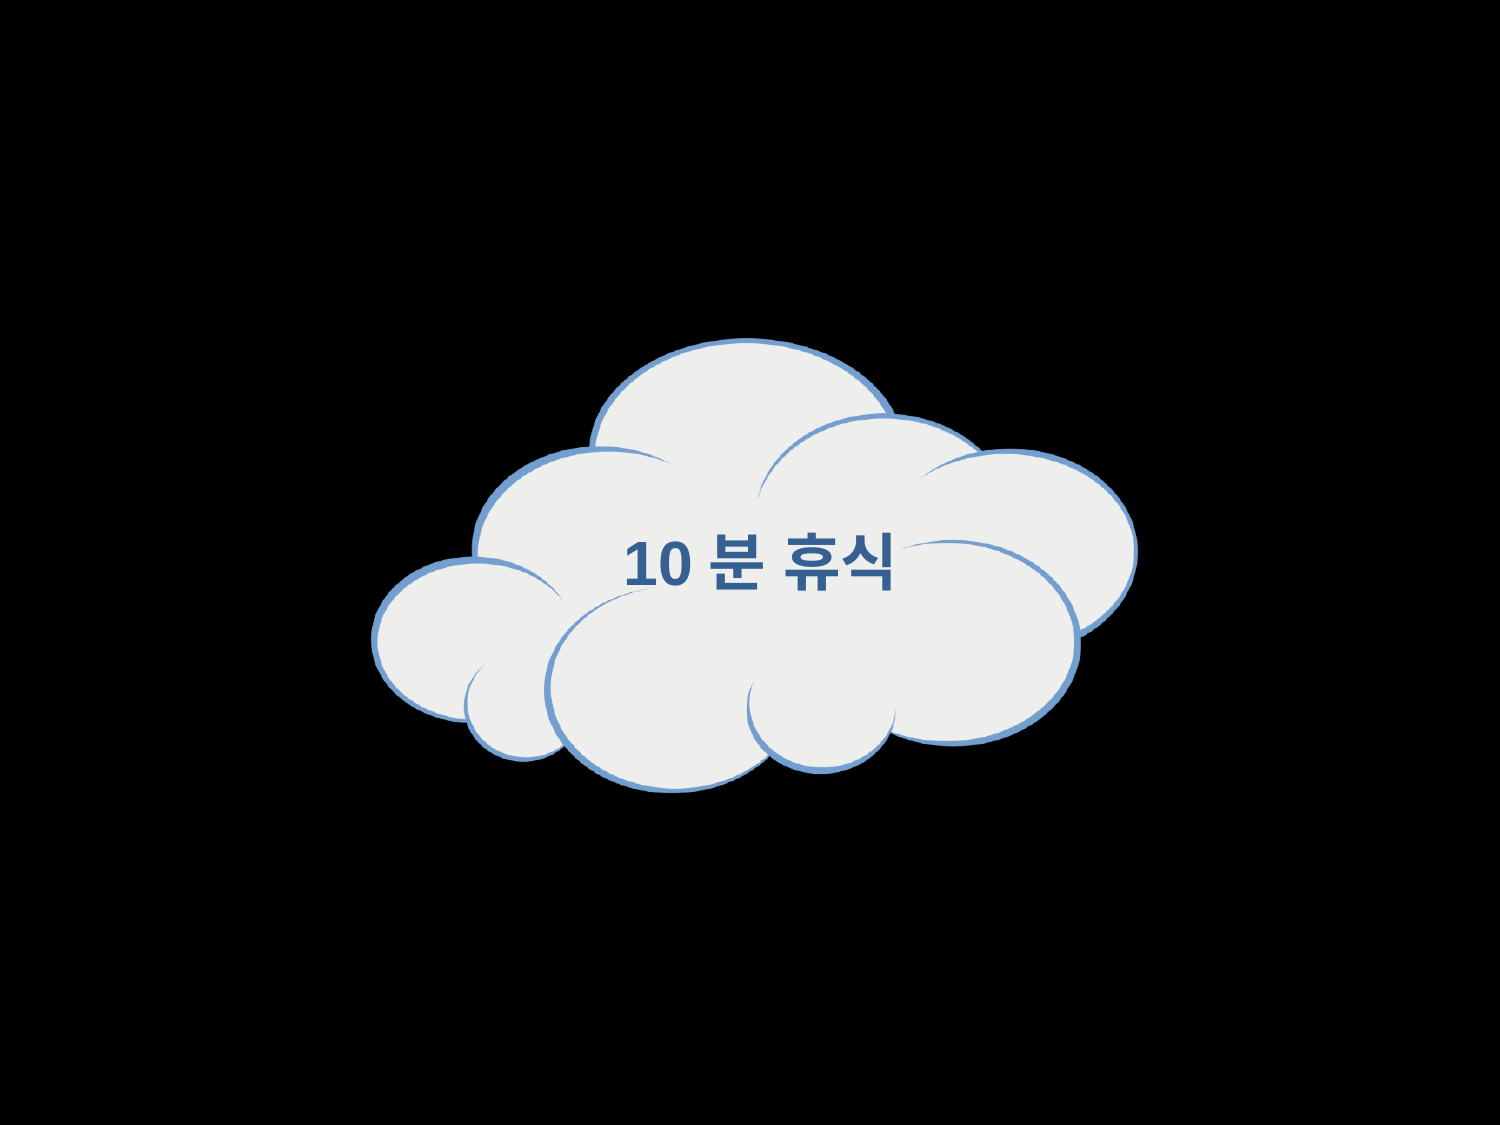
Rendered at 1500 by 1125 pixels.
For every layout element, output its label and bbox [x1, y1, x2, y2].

picture [367, 337, 1140, 794]
text_box [442, 514, 1115, 625]
